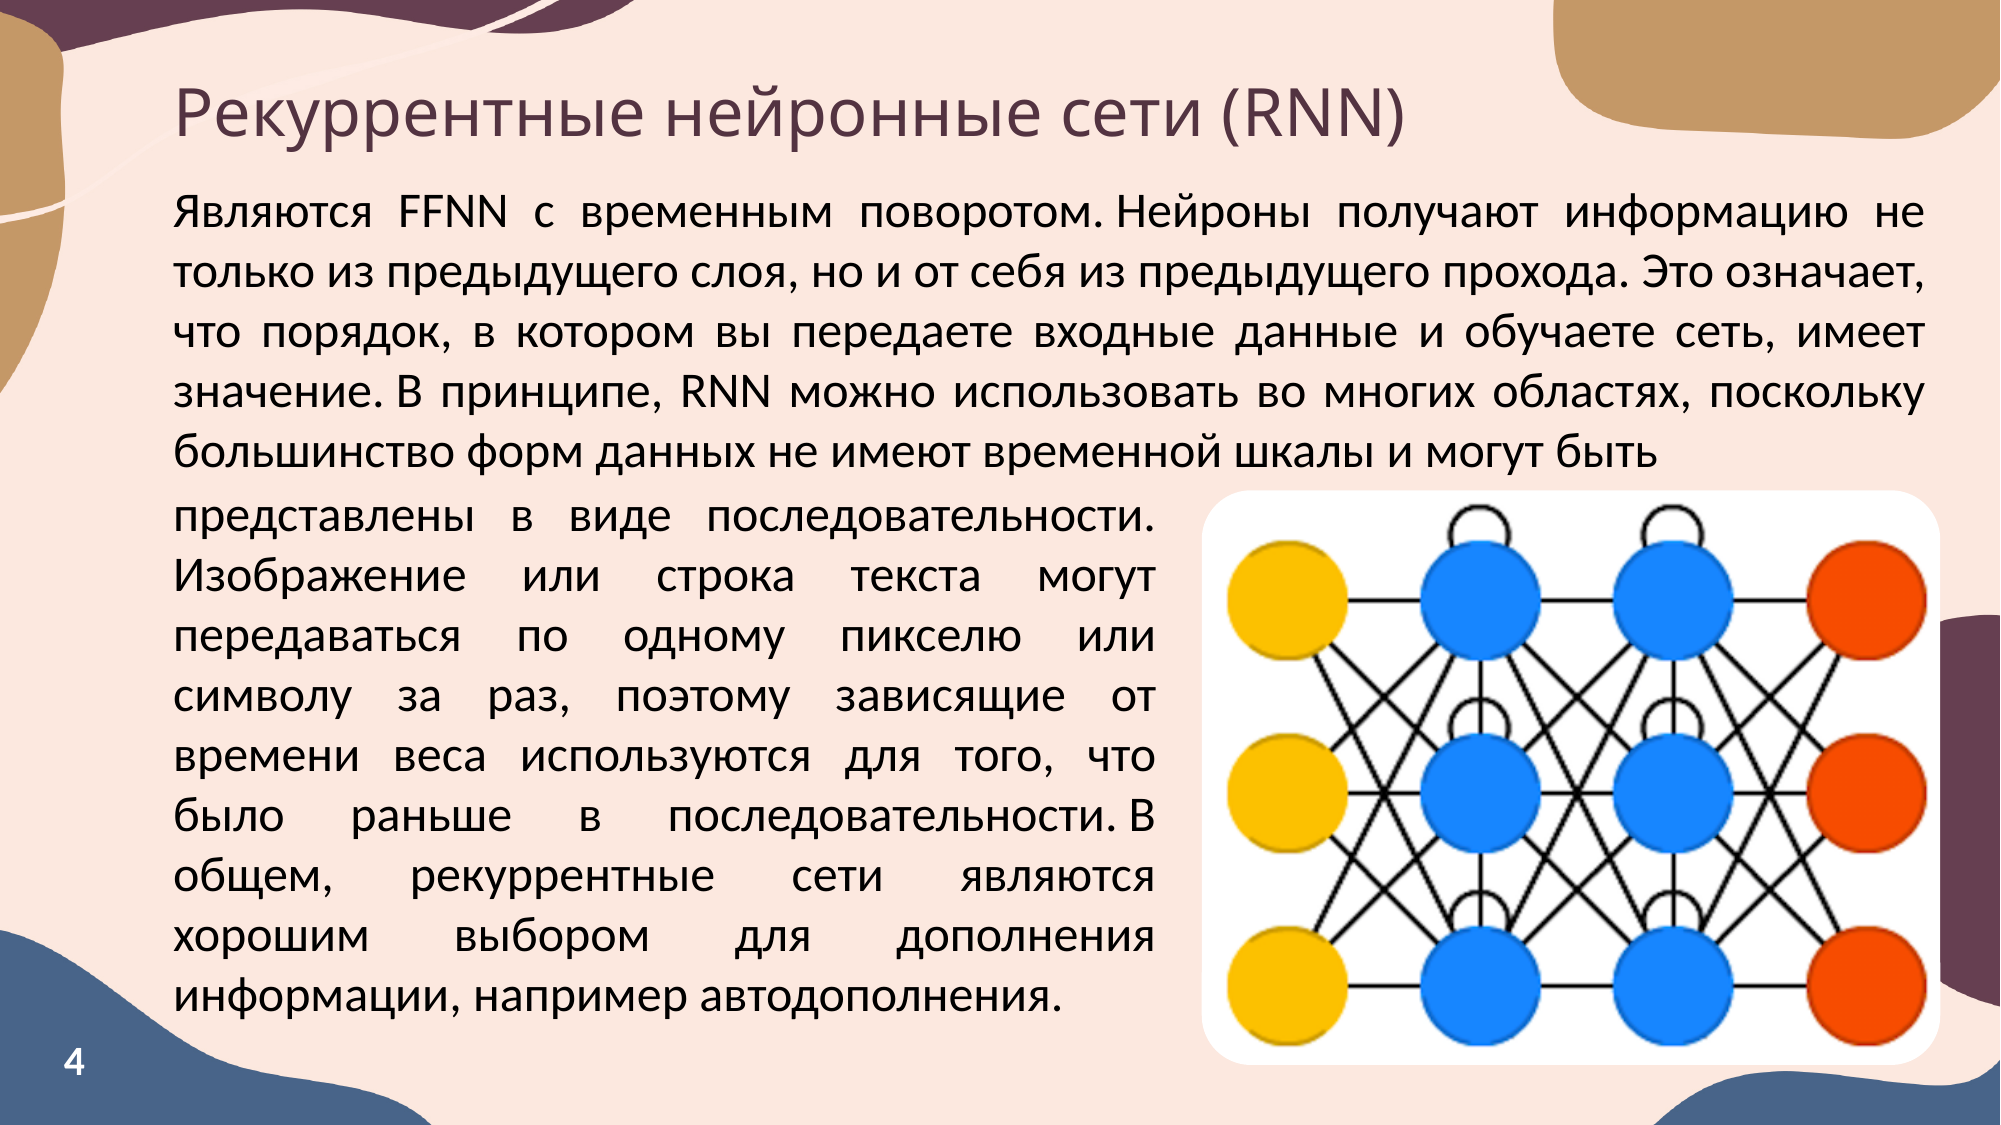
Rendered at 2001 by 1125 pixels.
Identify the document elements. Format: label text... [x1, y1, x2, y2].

text_box Являются FFNN с временным поворотом. Нейроны получают информацию не только из предыдущего слоя, но и от себя из предыдущего прохода. Это означает, что порядок, в котором вы передаете входные данные и обучаете сеть, имеет значение. В принципе, RNN можно использовать во многих областях, поскольку большинство форм данных не имеют временной шкалы и могут быть [158, 169, 1941, 485]
slide_number 4 [19, 1013, 100, 1105]
picture [0, 0, 2000, 1125]
text_box представлены в виде последовательности. Изображение или строка текста могут передаваться по одному пикселю или символу за раз, поэтому зависящие от времени веса используются для того, что было раньше в последовательности. В общем, рекуррентные сети являются хорошим выбором для дополнения информации, например автодополнения. [158, 473, 1171, 1029]
title Рекуррентные нейронные сети (RNN) [158, 59, 1941, 169]
